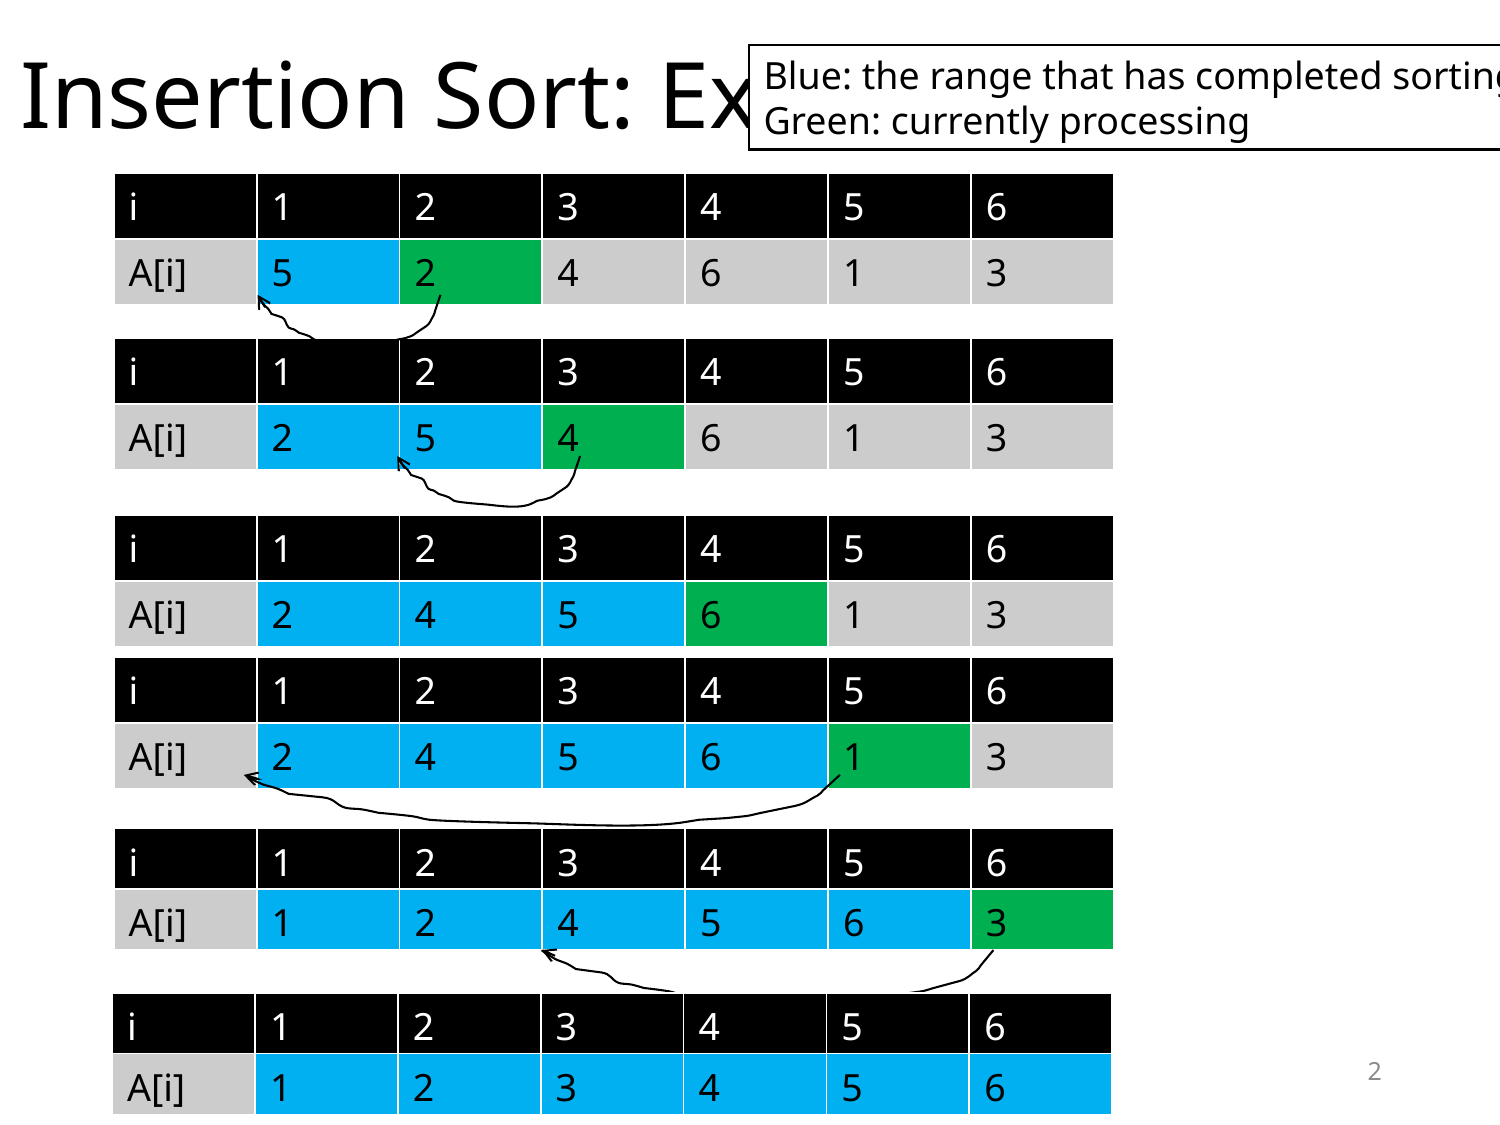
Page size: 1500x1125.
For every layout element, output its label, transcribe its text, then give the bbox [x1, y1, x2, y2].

table_cell 2 [258, 784, 268, 788]
table_header i [115, 516, 256, 580]
table_header i [115, 658, 256, 722]
table_header 3 [543, 339, 684, 403]
table_cell 4 [400, 582, 541, 646]
table_cell 2 [258, 405, 399, 469]
table_cell 4 [543, 405, 684, 469]
table_cell A[i] [115, 890, 256, 949]
table_header 1 [258, 174, 399, 238]
table_header 5 [829, 339, 970, 403]
table_header i [113, 994, 254, 1053]
table_cell 3 [972, 405, 1113, 469]
table_header 3 [542, 994, 683, 1053]
table_cell 1 [256, 1054, 397, 1114]
table_header 3 [543, 829, 684, 888]
table_header 1 [256, 994, 397, 1053]
table_cell 2 [258, 582, 399, 646]
table_cell 3 [972, 582, 1113, 646]
table_cell 6 [686, 405, 827, 469]
text_box [397, 455, 582, 508]
table_header i [115, 829, 256, 888]
table_cell 4 [543, 240, 684, 304]
table_header 6 [972, 658, 1113, 722]
table_cell 5 [686, 890, 827, 949]
table_header 5 [829, 516, 970, 580]
table_header 4 [686, 174, 827, 238]
table_cell 5 [543, 582, 684, 646]
table_cell 6 [970, 1054, 1111, 1114]
table_cell A[i] [115, 405, 256, 469]
table_cell 1 [829, 240, 970, 304]
table_header 6 [972, 829, 1113, 888]
table_cell A[i] [113, 1054, 254, 1114]
table_header 2 [400, 339, 541, 403]
table_header 1 [258, 516, 399, 580]
table_header 4 [686, 516, 827, 580]
table_cell A[i] [115, 240, 256, 304]
table_cell 4 [400, 724, 541, 774]
table_header 5 [829, 658, 970, 722]
table_header 5 [829, 829, 970, 888]
table_cell 3 [542, 1054, 683, 1114]
table_header 5 [827, 994, 968, 1053]
table_cell 5 [400, 405, 541, 456]
table_header i [115, 174, 256, 238]
table_header 2 [400, 516, 541, 580]
table_header 1 [258, 658, 399, 722]
table_cell 5 [543, 724, 684, 774]
table_header 6 [972, 174, 1113, 238]
table_cell 2 [400, 240, 541, 304]
table_header 6 [972, 516, 1113, 580]
table_header 3 [543, 658, 684, 722]
text_box Blue: the range that has completed sorting Green: currently processing [748, 44, 1500, 151]
table_header 2 [399, 994, 540, 1053]
table_header 4 [684, 994, 826, 1053]
table_cell 4 [684, 1054, 826, 1114]
slide_number 2 [1113, 1042, 1397, 1103]
table_header 6 [970, 994, 1111, 1053]
table_cell 6 [686, 724, 827, 774]
table_header 1 [258, 829, 399, 888]
table_cell 6 [686, 582, 827, 646]
table_cell 5 [258, 240, 399, 294]
table_header 4 [686, 658, 827, 722]
table_cell 3 [972, 240, 1113, 304]
table_cell 1 [829, 724, 970, 788]
table_header 2 [400, 658, 541, 722]
table_header 3 [543, 174, 684, 238]
table_cell 2 [400, 890, 541, 949]
table_cell A[i] [115, 724, 256, 788]
table_cell 6 [829, 890, 970, 949]
text_box [257, 294, 442, 347]
table_header 1 [258, 339, 399, 403]
text_box [540, 948, 995, 992]
table_cell 1 [829, 405, 970, 469]
table_header i [115, 339, 256, 403]
table_header 3 [543, 516, 684, 580]
table_cell 6 [686, 240, 827, 304]
table_header 6 [972, 339, 1113, 403]
table_cell 5 [827, 1054, 968, 1114]
table_header 2 [400, 174, 541, 238]
table_cell 2 [399, 1054, 540, 1114]
table_cell 1 [258, 890, 399, 949]
table_header 4 [686, 829, 827, 888]
table_cell 3 [972, 724, 1113, 788]
table_cell 4 [543, 890, 684, 949]
table_header 2 [400, 829, 541, 888]
table_cell A[i] [115, 582, 256, 646]
table_cell 2 [258, 724, 399, 774]
table_cell 1 [829, 582, 970, 646]
table_header 5 [829, 174, 970, 238]
title Insertion Sort: Ex. [4, 27, 1355, 170]
table_cell 3 [972, 890, 1113, 949]
table_header 4 [686, 339, 827, 403]
text_box [243, 771, 841, 827]
